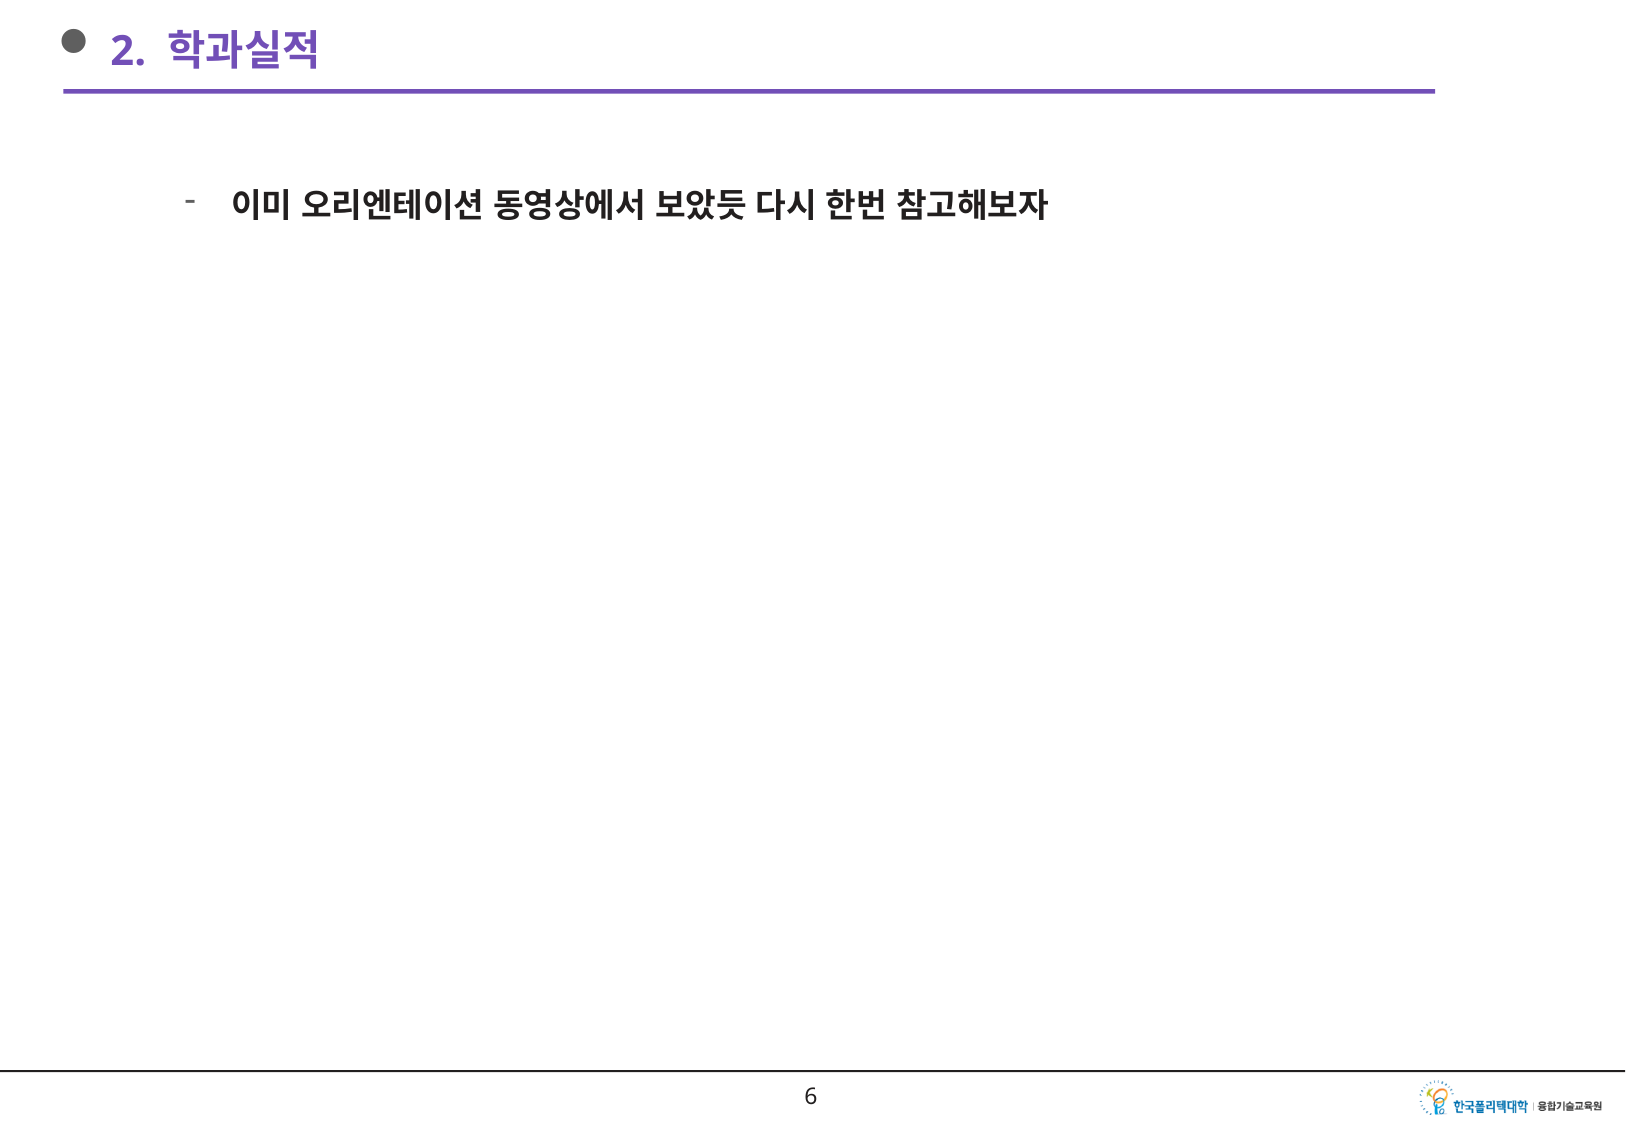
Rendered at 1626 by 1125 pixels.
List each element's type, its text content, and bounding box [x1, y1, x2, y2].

text_box 5 [765, 1072, 857, 1123]
text_box 이미 오리엔테이션 동영상에서 보았듯 다시 한번 참고해보자 [169, 129, 1544, 232]
picture [1415, 1076, 1604, 1118]
text_box 2. 학과실적 [95, 16, 337, 82]
text_box [44, 0, 1604, 114]
